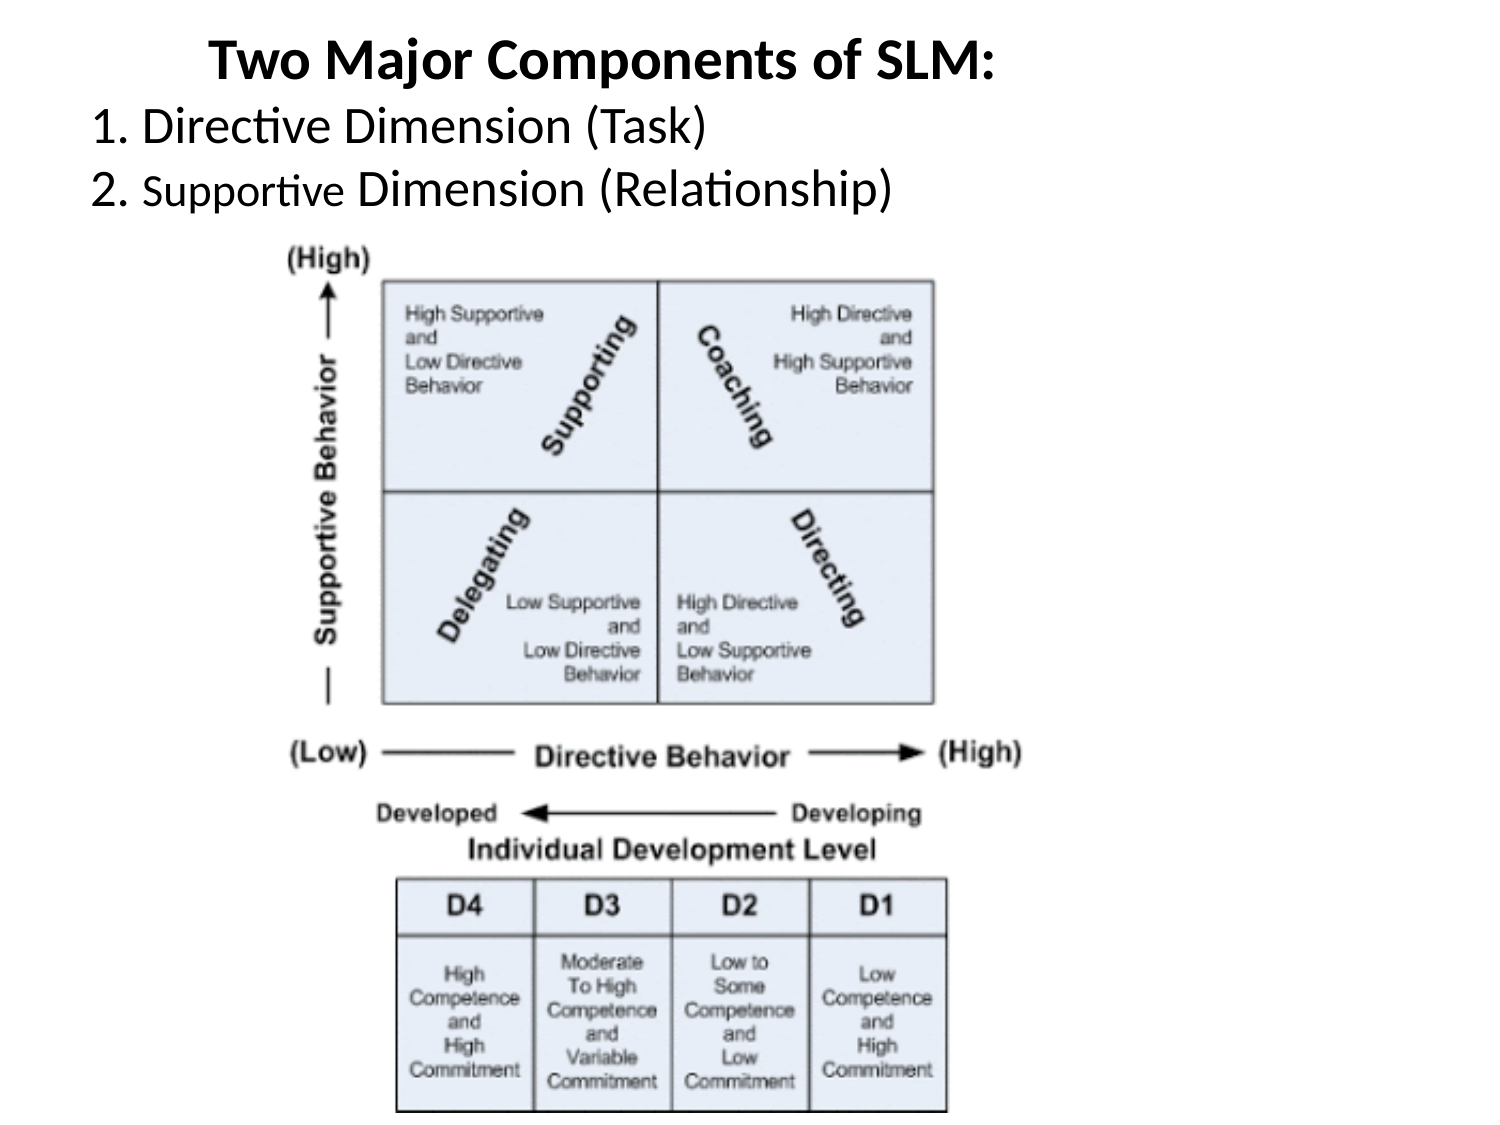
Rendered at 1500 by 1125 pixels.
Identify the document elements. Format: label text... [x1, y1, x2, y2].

picture [287, 237, 1026, 1113]
title Two Major Components of SLM: 1. Directive Dimension (Task) 2. Supportive Dimension (Relationship) [75, 12, 1425, 225]
